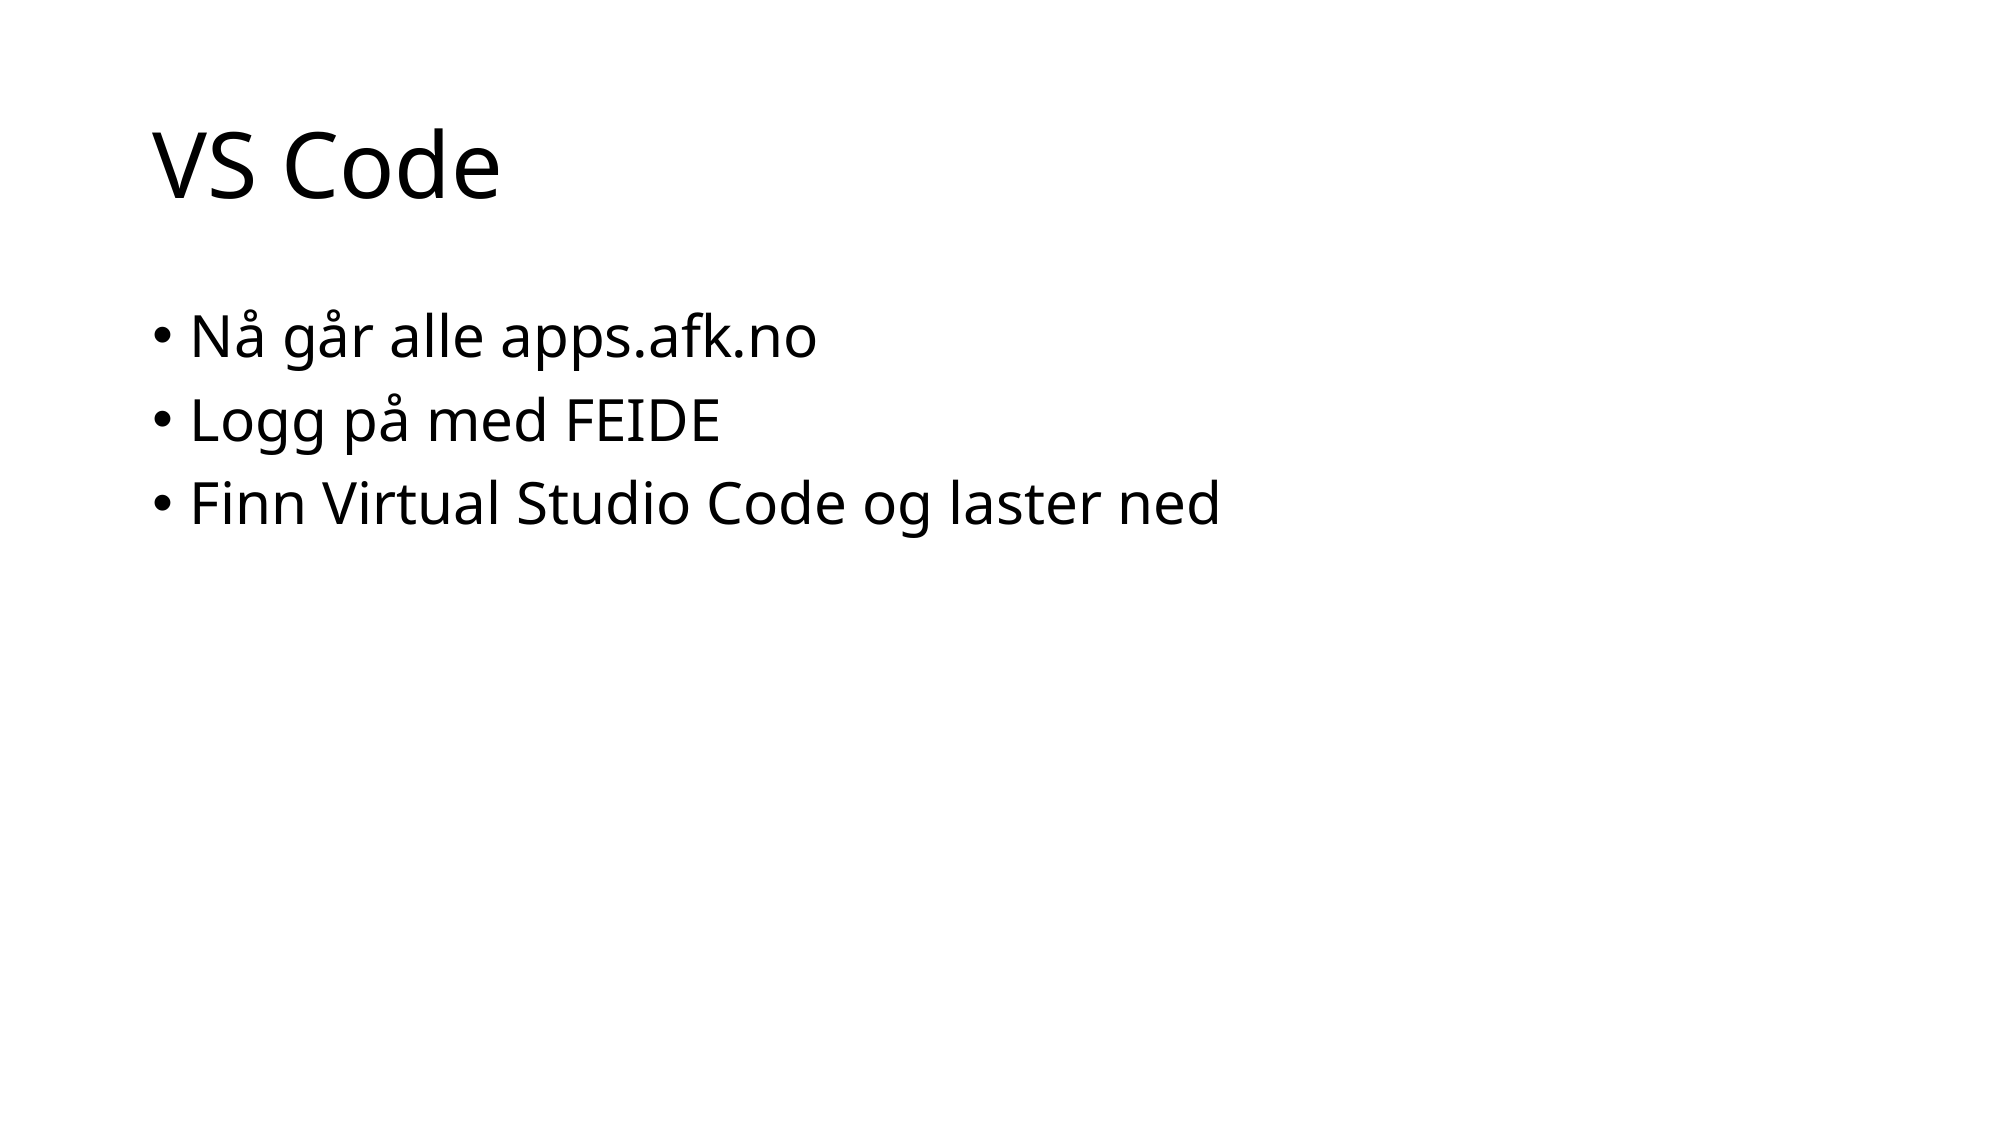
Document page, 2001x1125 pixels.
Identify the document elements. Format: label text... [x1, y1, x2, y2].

title VS Code [137, 59, 1863, 278]
list Nå går alle apps.afk.no Logg på med FEIDE Finn Virtual Studio Code og laster ned [137, 299, 1863, 1014]
